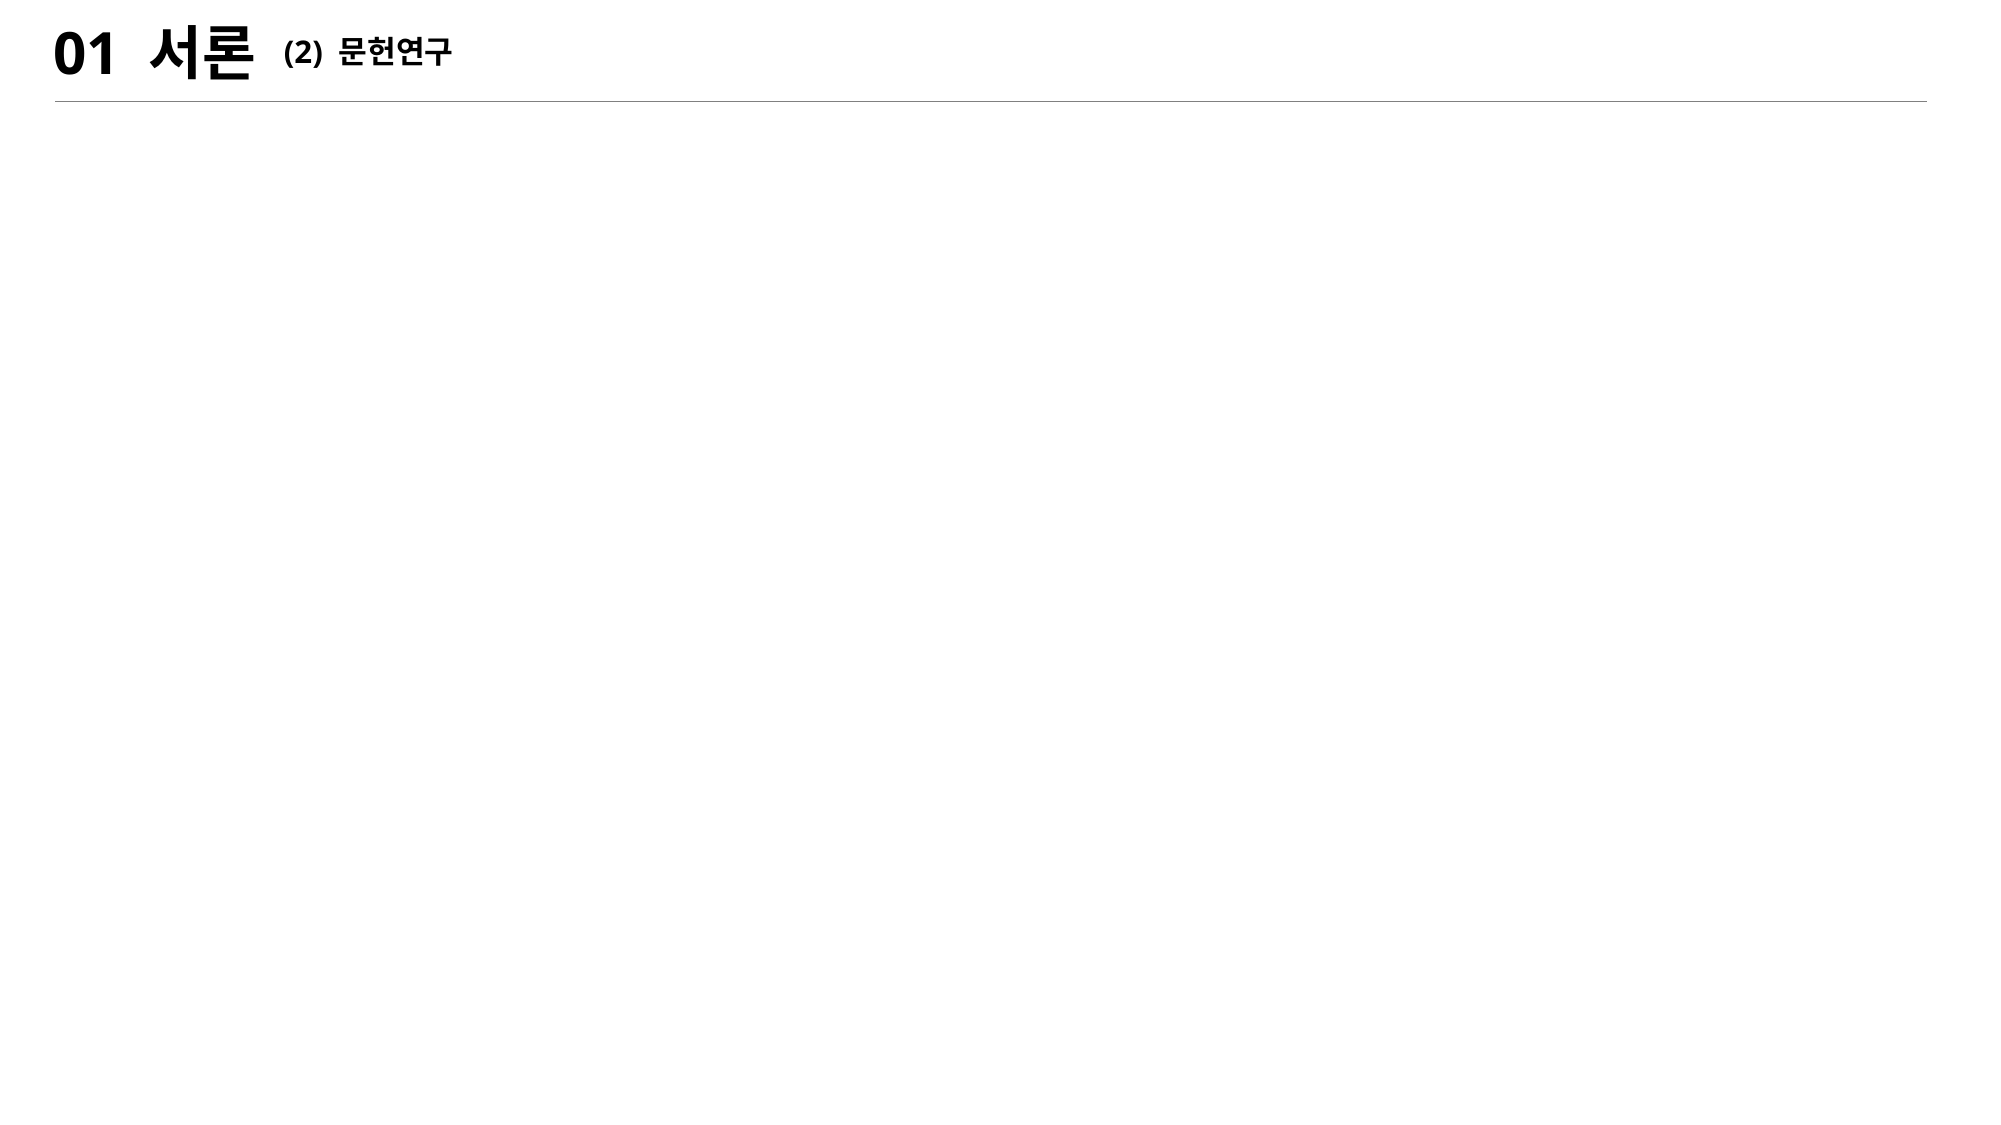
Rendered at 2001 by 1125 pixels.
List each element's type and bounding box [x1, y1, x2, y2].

text_box [38, 8, 1928, 102]
